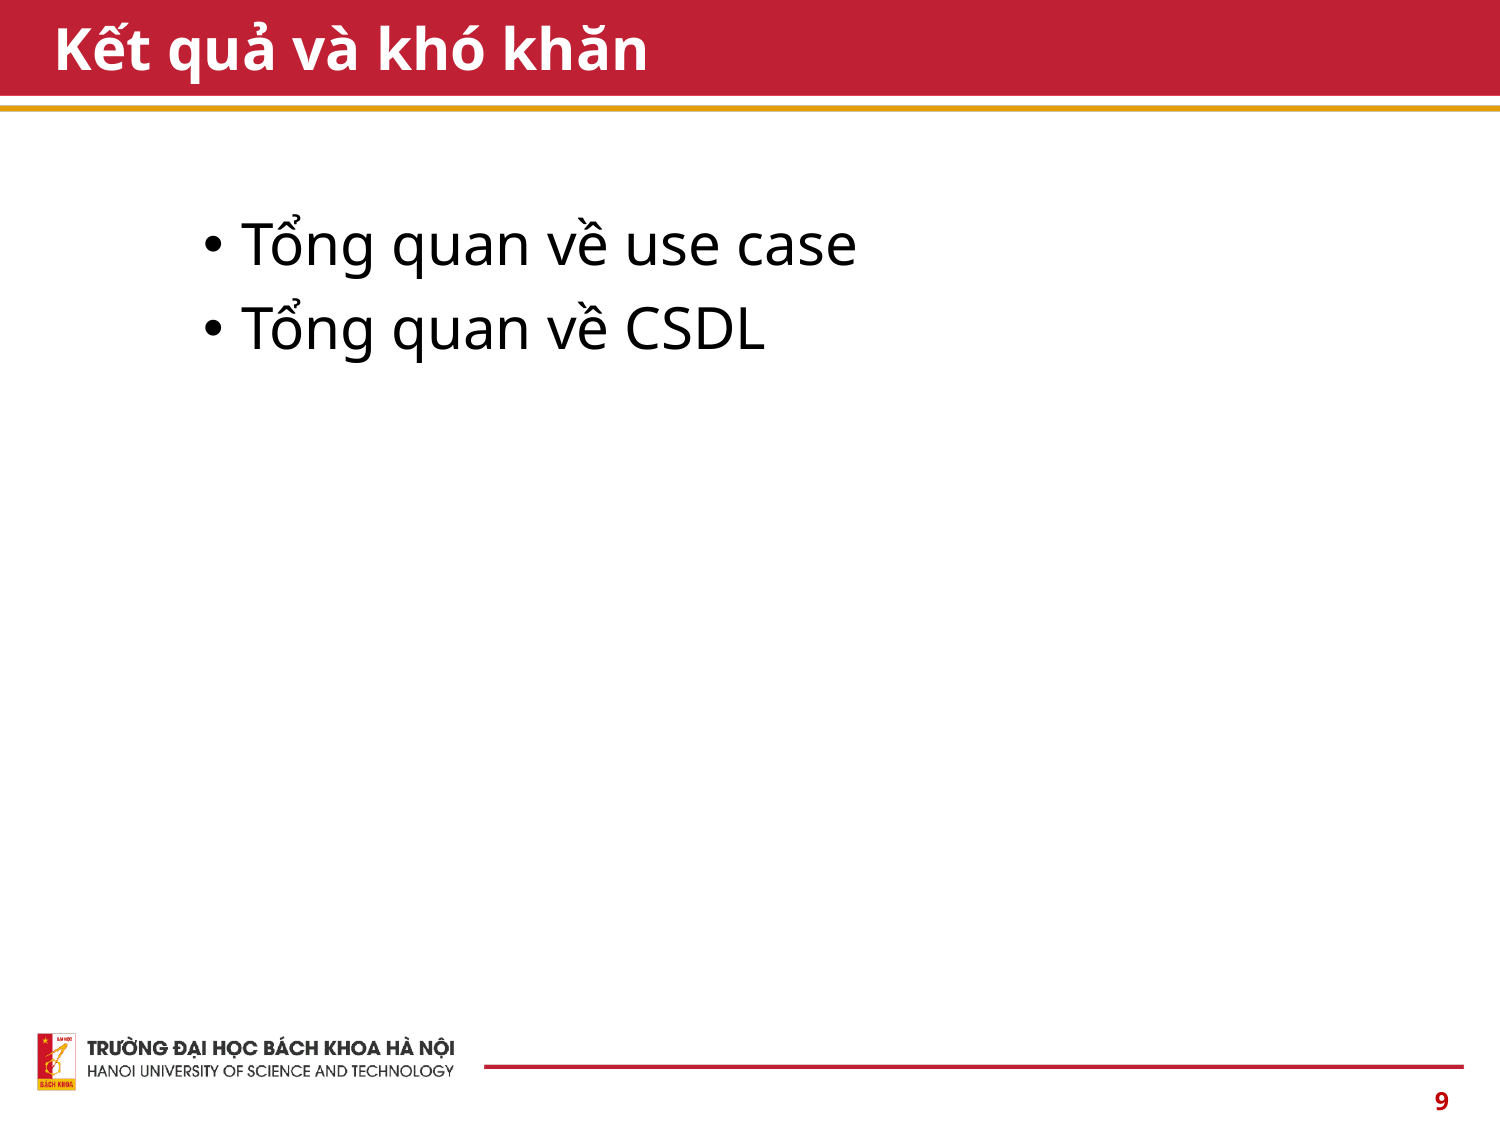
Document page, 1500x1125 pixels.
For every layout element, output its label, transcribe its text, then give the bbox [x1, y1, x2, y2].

title Kết quả và khó khăn [38, 12, 1462, 87]
list Tổng quan về use case Tổng quan về CSDL [38, 138, 1462, 1008]
picture [0, 0, 1500, 1125]
slide_number ‹#› [1126, 1078, 1464, 1125]
